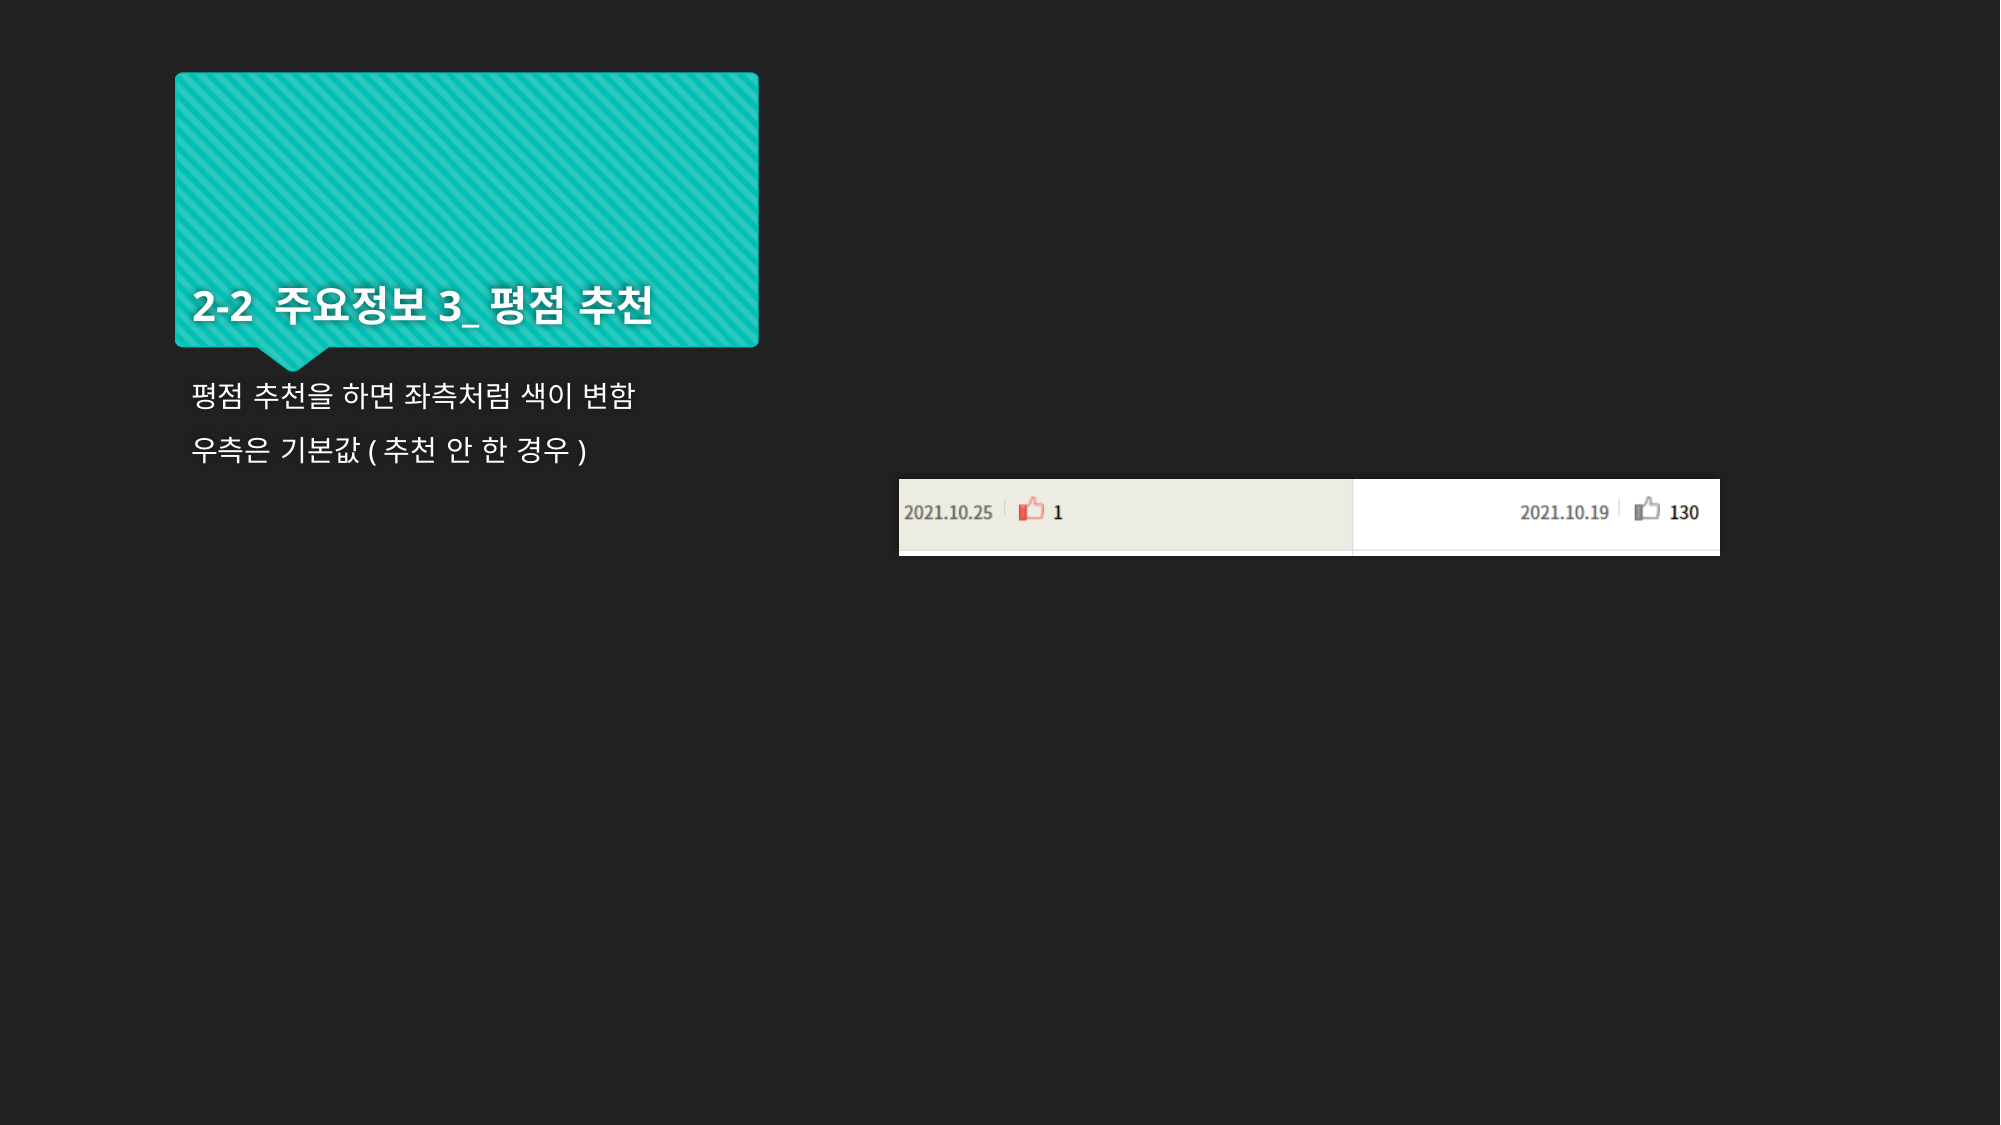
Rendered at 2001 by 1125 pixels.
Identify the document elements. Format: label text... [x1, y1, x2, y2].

list 평점 추천을 하면 좌측처럼 색이 변함 우측은 기본값(추천 안 한 경우) [176, 370, 758, 962]
title 2-2 주요정보3_평점 추천 [177, 75, 925, 338]
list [899, 478, 1720, 556]
